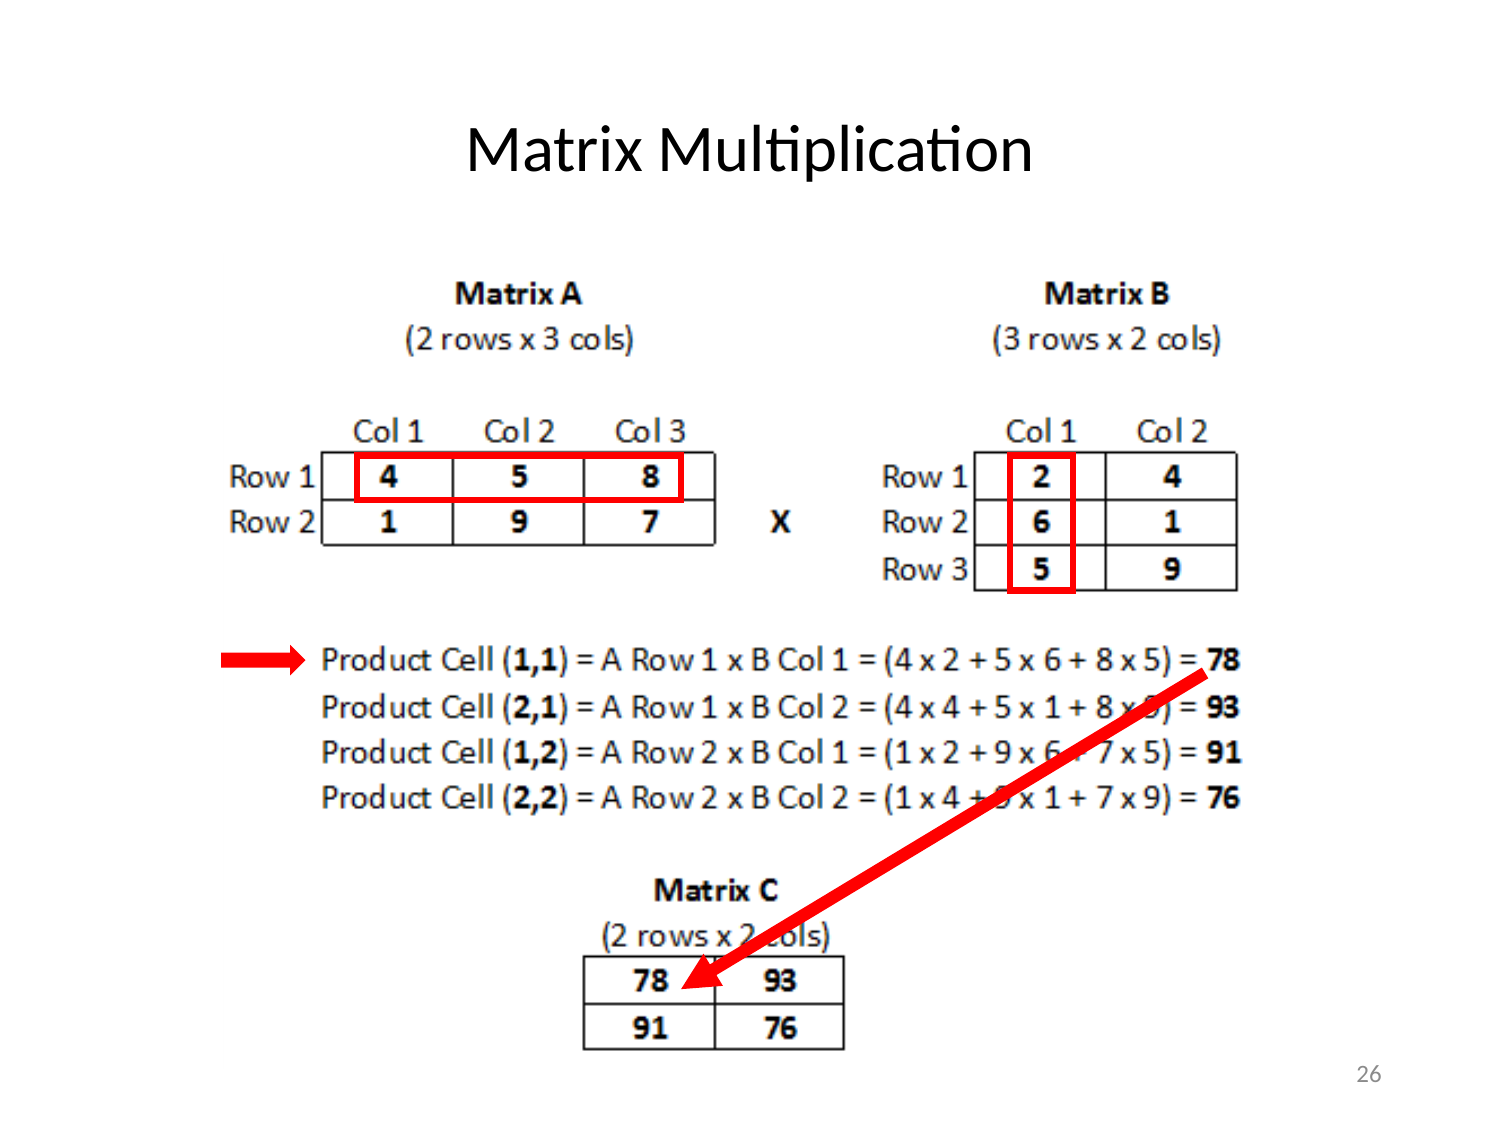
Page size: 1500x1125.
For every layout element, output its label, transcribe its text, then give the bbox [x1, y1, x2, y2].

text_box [681, 672, 1206, 990]
title Matrix Multiplication [103, 59, 1397, 241]
slide_number 26 [1059, 1042, 1397, 1103]
picture [221, 253, 1252, 1069]
